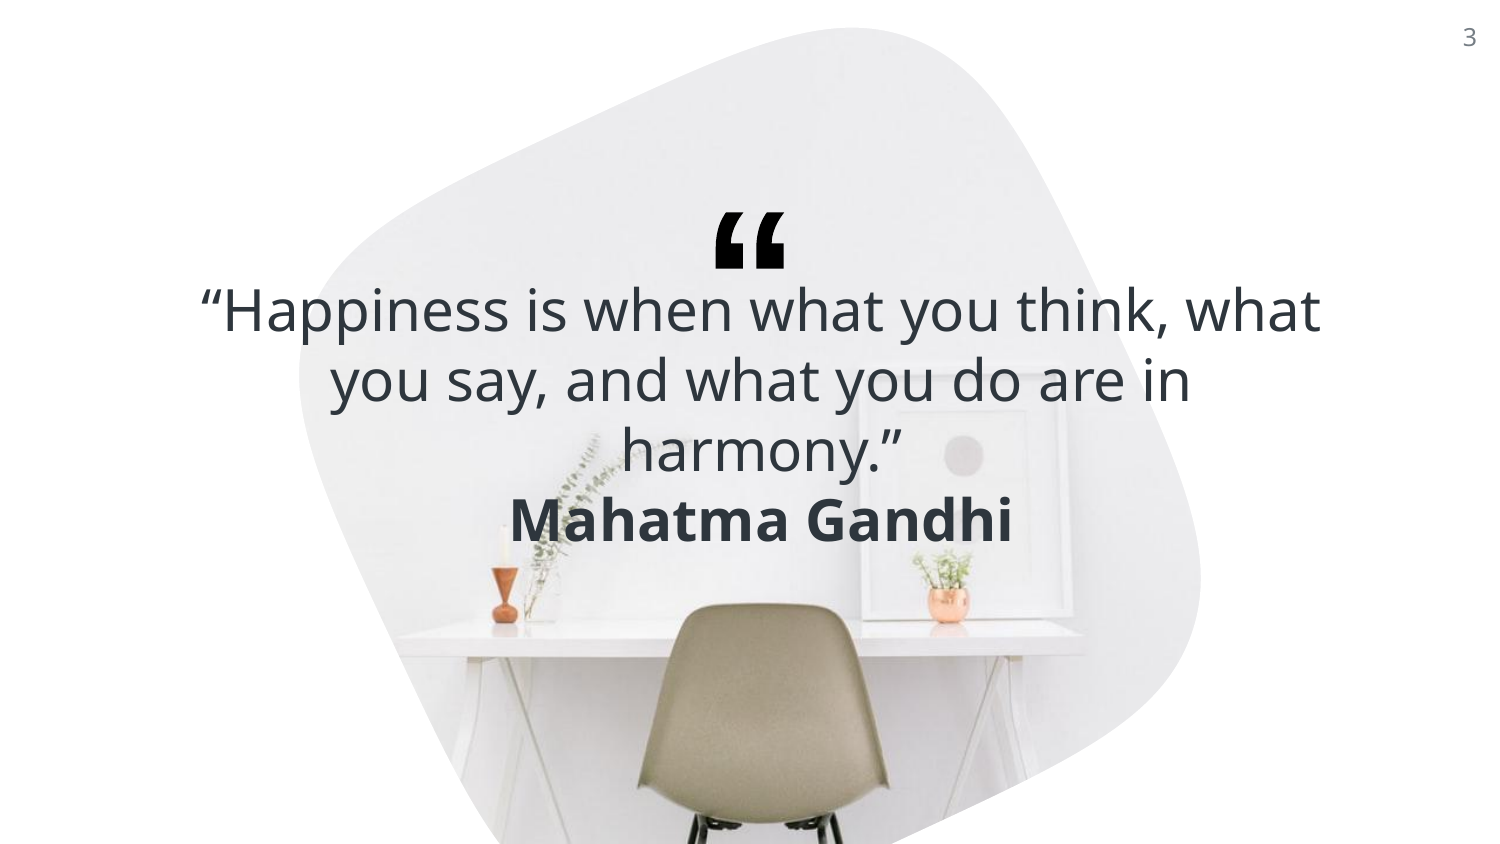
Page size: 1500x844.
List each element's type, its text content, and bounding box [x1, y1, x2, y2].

picture [332, 28, 1091, 277]
slide_number 3 [1387, 21, 1478, 86]
picture [350, 548, 1200, 844]
list “Happiness is when what you think, what you say, and what you do are in harmony.” Mahatma Gandhi [188, 277, 1336, 548]
